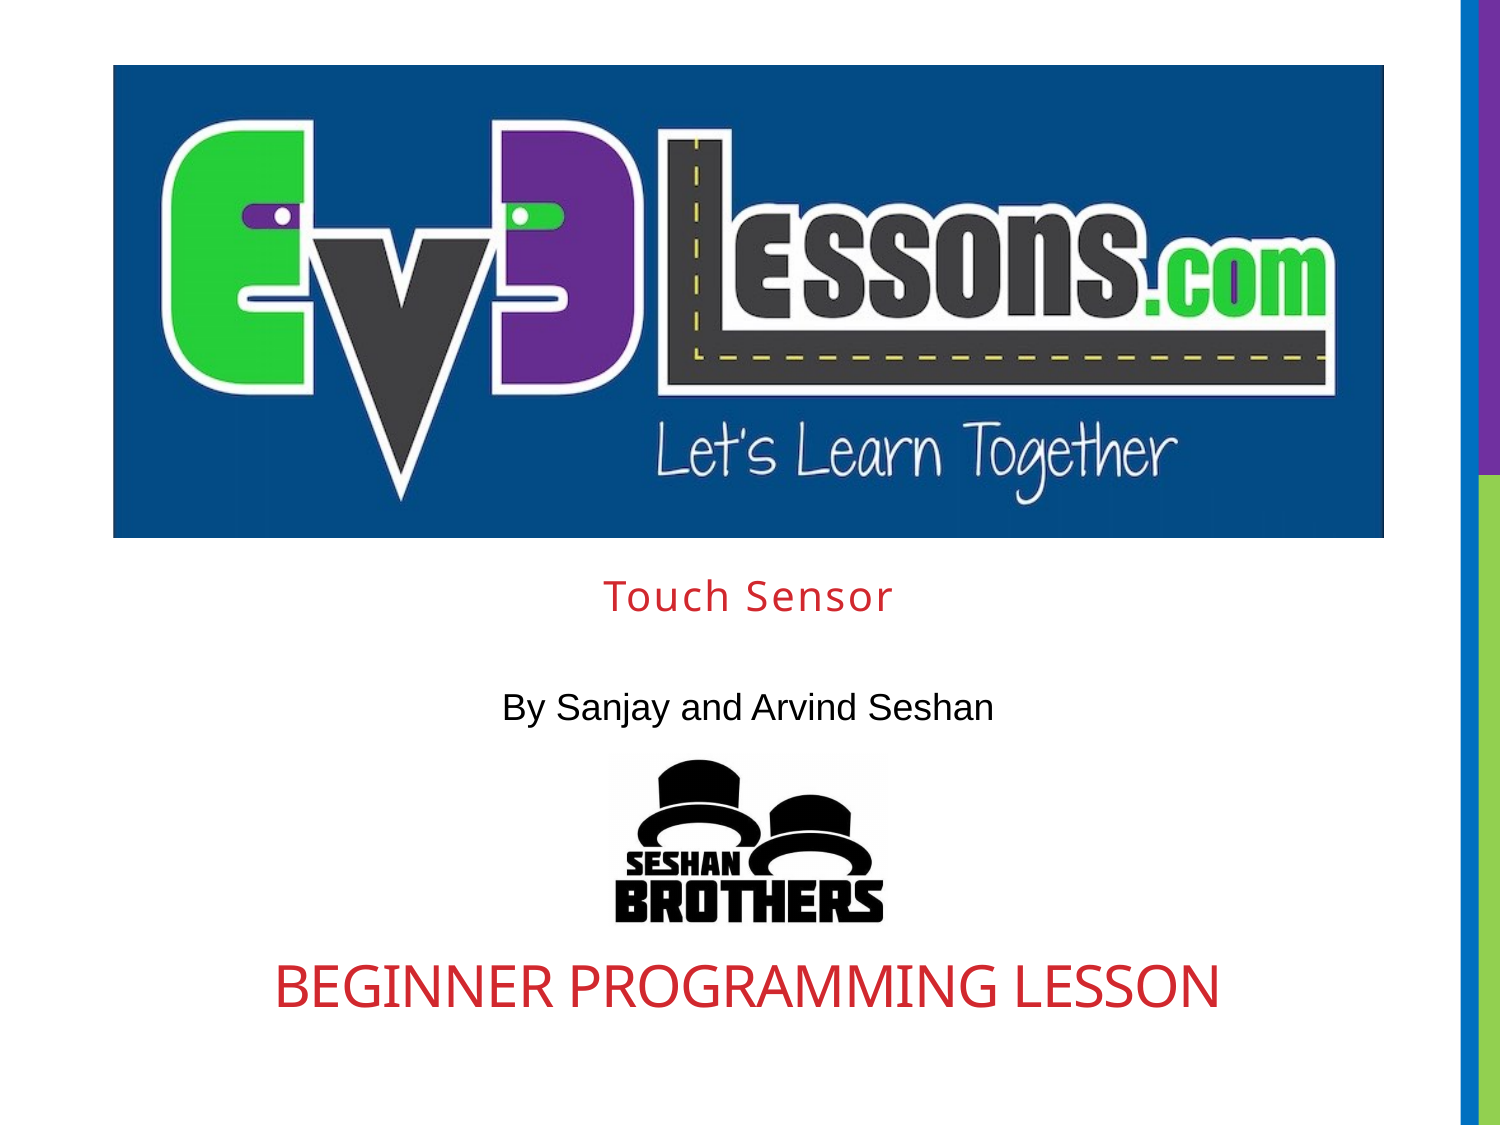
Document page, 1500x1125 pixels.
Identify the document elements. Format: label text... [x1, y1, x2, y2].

picture [113, 65, 1384, 538]
title BEGINNER PROGRAMMING LESSON [82, 941, 1415, 1041]
subtitle Touch Sensor [185, 562, 1311, 713]
picture [608, 752, 889, 928]
